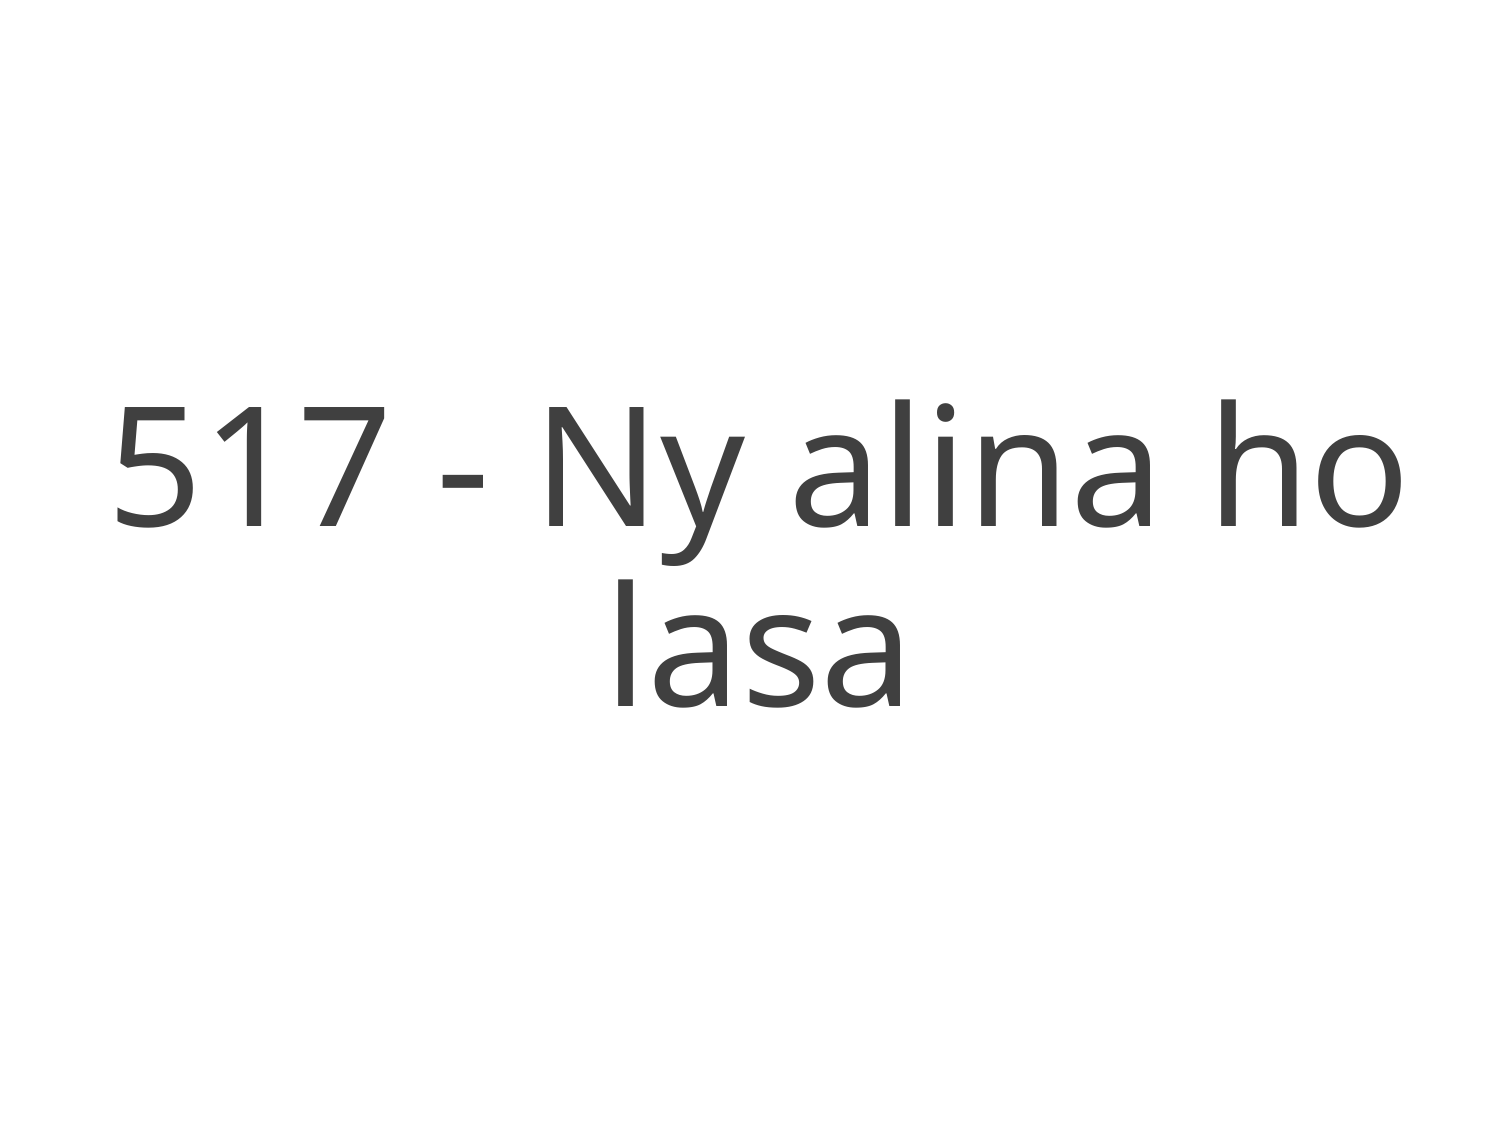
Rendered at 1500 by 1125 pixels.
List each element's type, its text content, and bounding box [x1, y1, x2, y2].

title 517 - Ny alina ho lasa [0, 453, 1500, 672]
